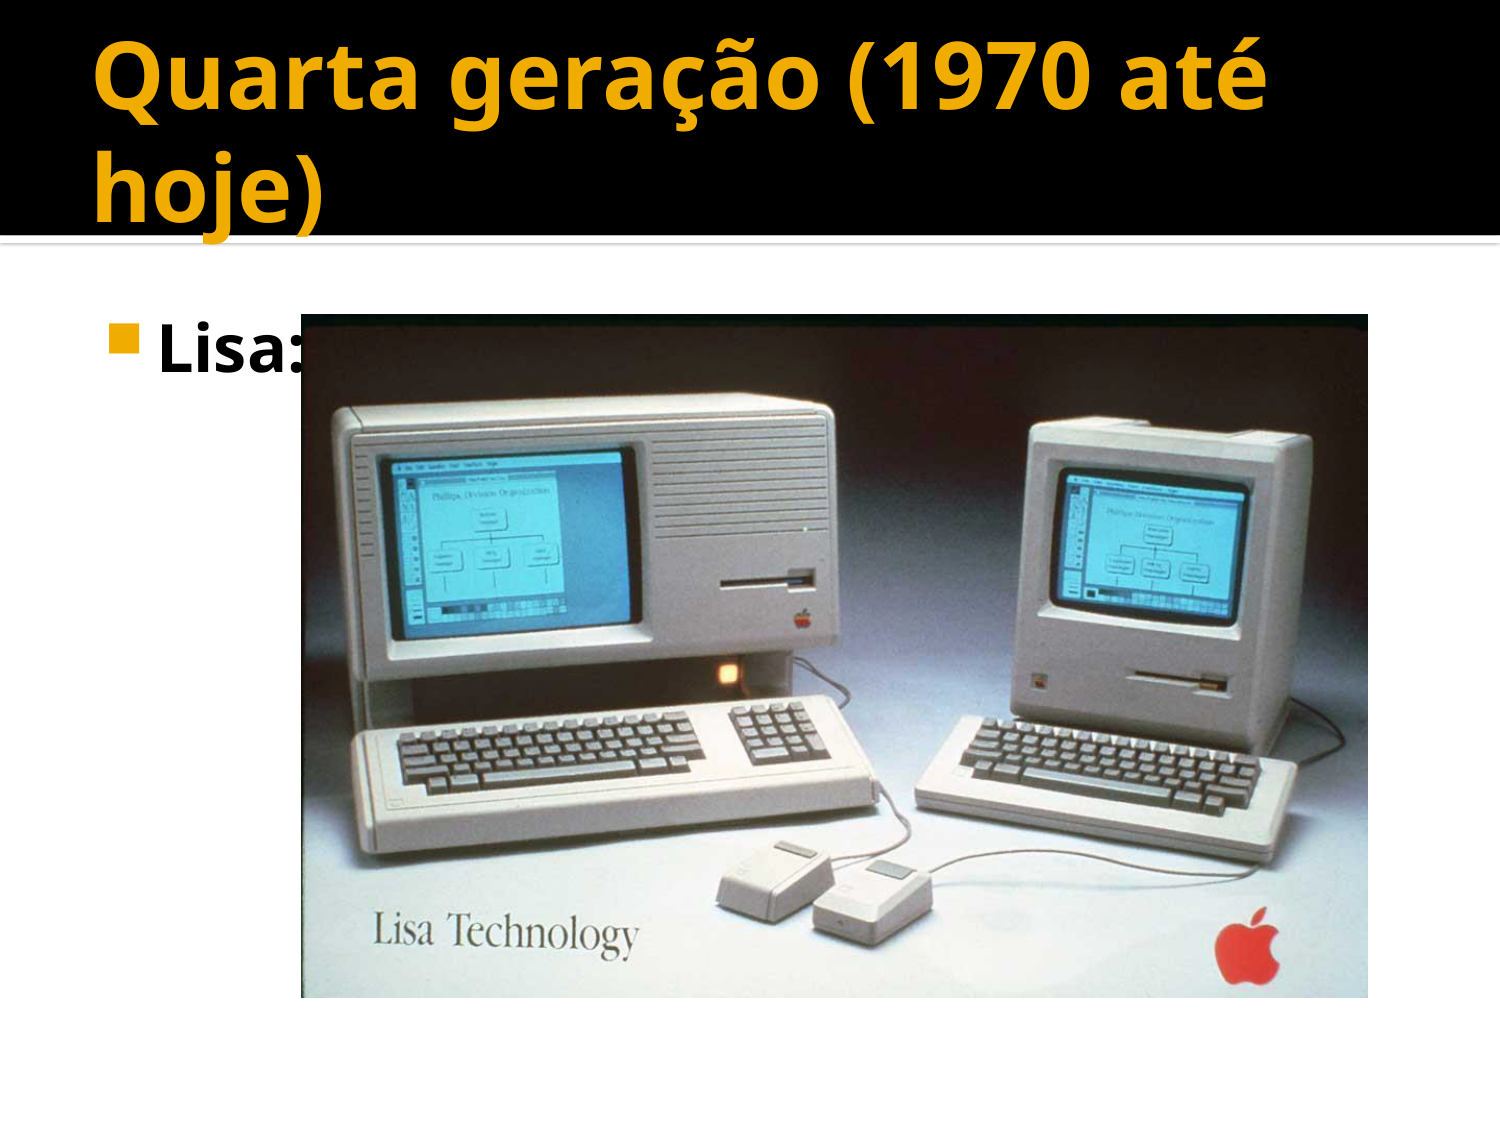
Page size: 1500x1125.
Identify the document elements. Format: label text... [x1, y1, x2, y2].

title Quarta geração (1970 até hoje) [75, 25, 1425, 231]
picture [301, 314, 1368, 998]
list Lisa: [75, 291, 1425, 1050]
